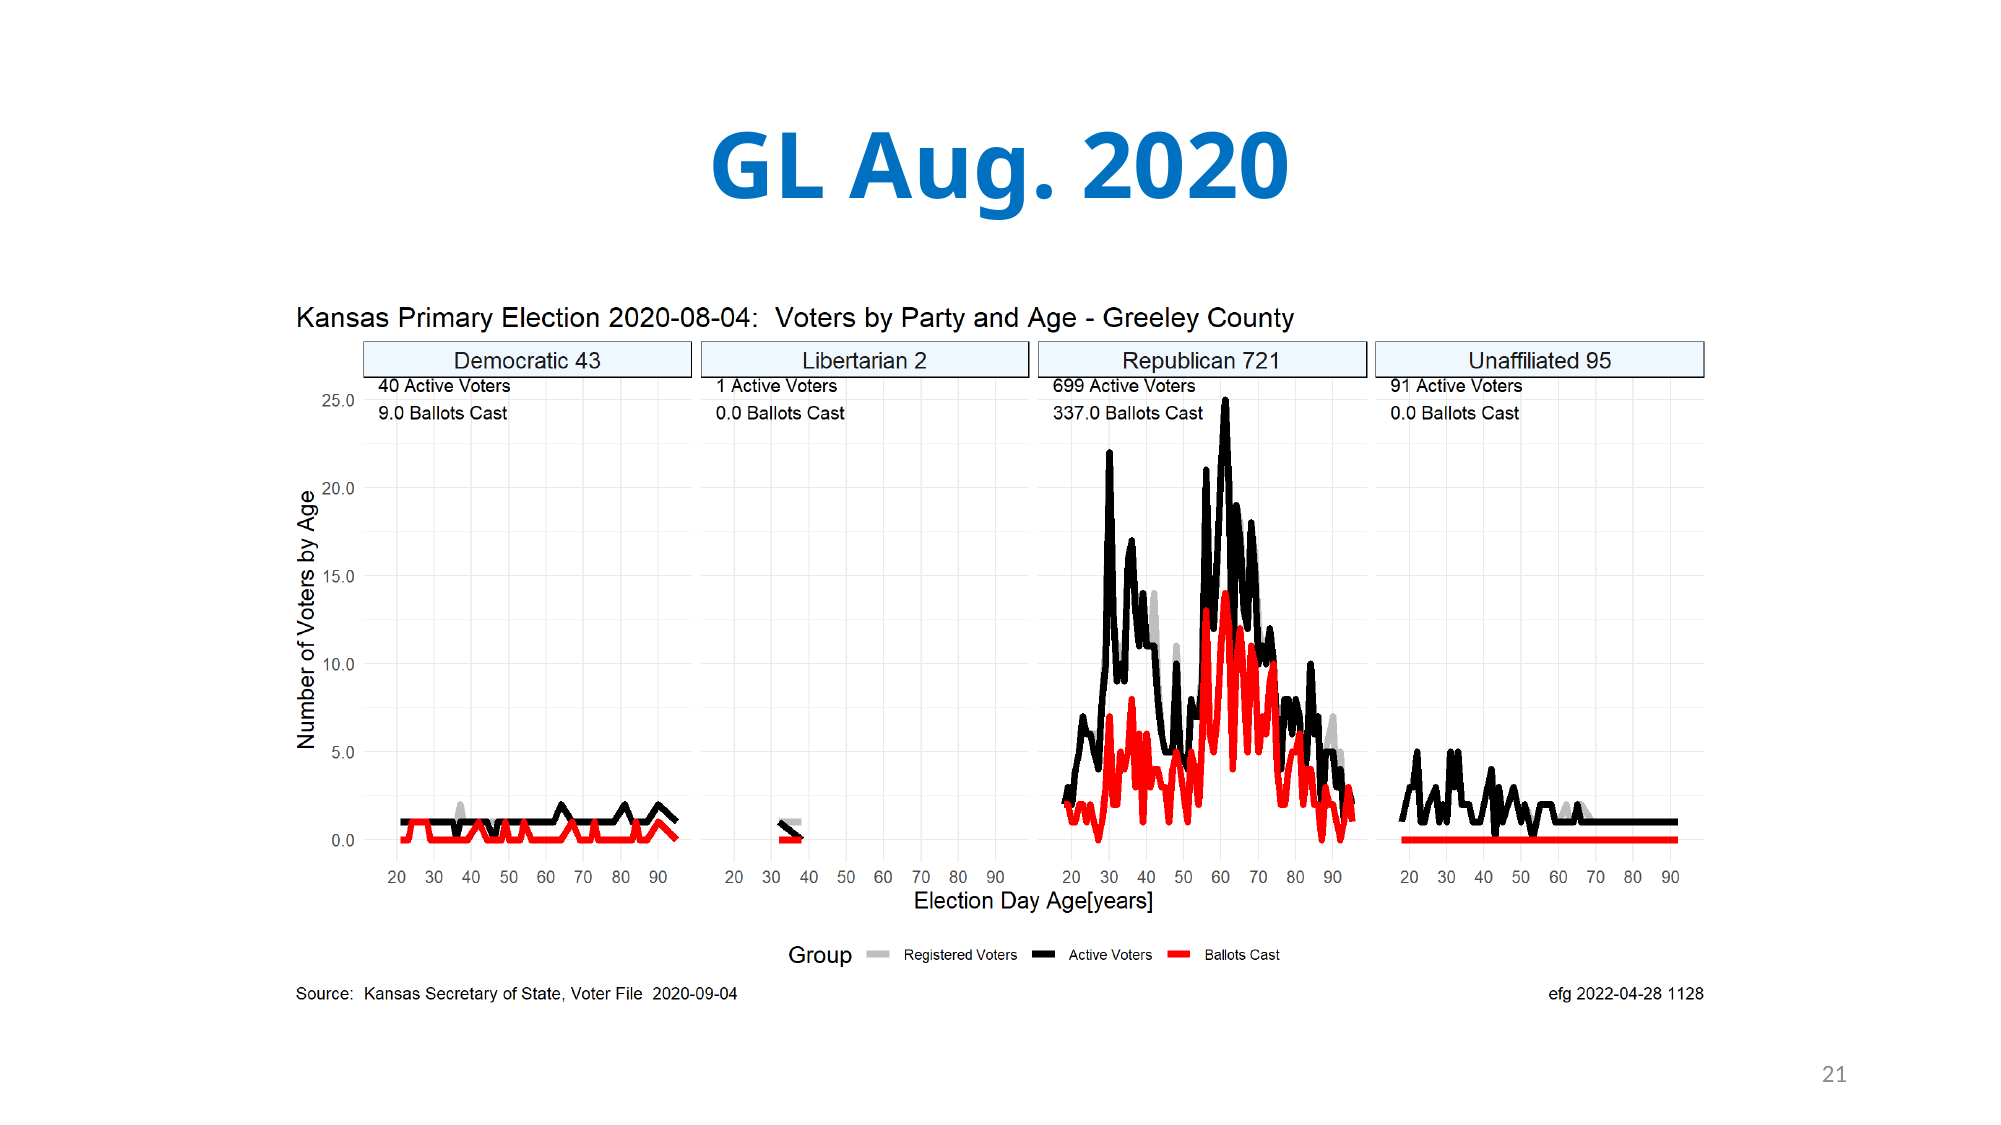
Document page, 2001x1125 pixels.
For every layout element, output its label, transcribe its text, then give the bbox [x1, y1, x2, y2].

slide_number ‹#› [1412, 1042, 1863, 1103]
picture [287, 297, 1713, 1011]
title GL Aug. 2020 [137, 59, 1863, 278]
